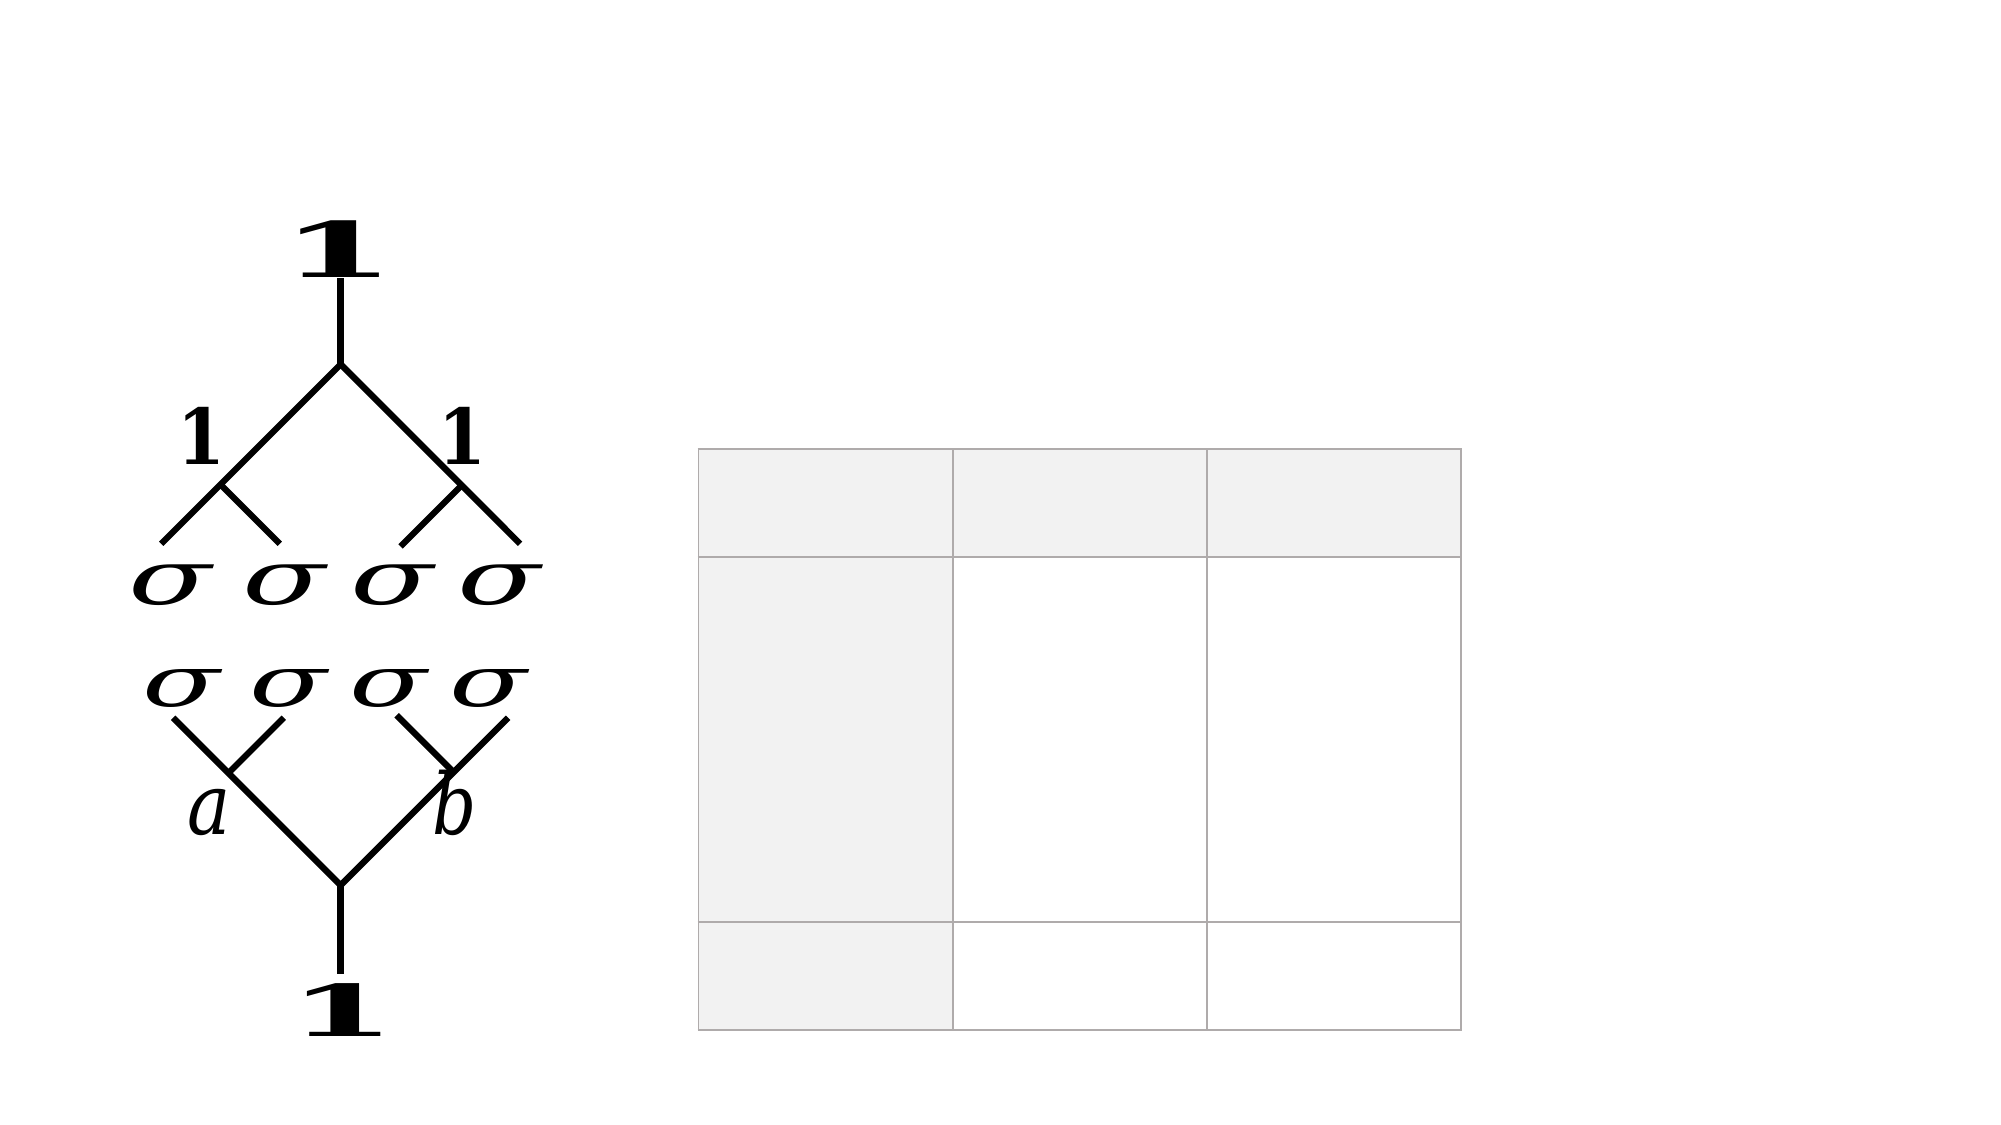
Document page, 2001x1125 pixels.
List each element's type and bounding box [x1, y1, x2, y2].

text_box [142, 643, 539, 1054]
text_box [128, 209, 553, 624]
